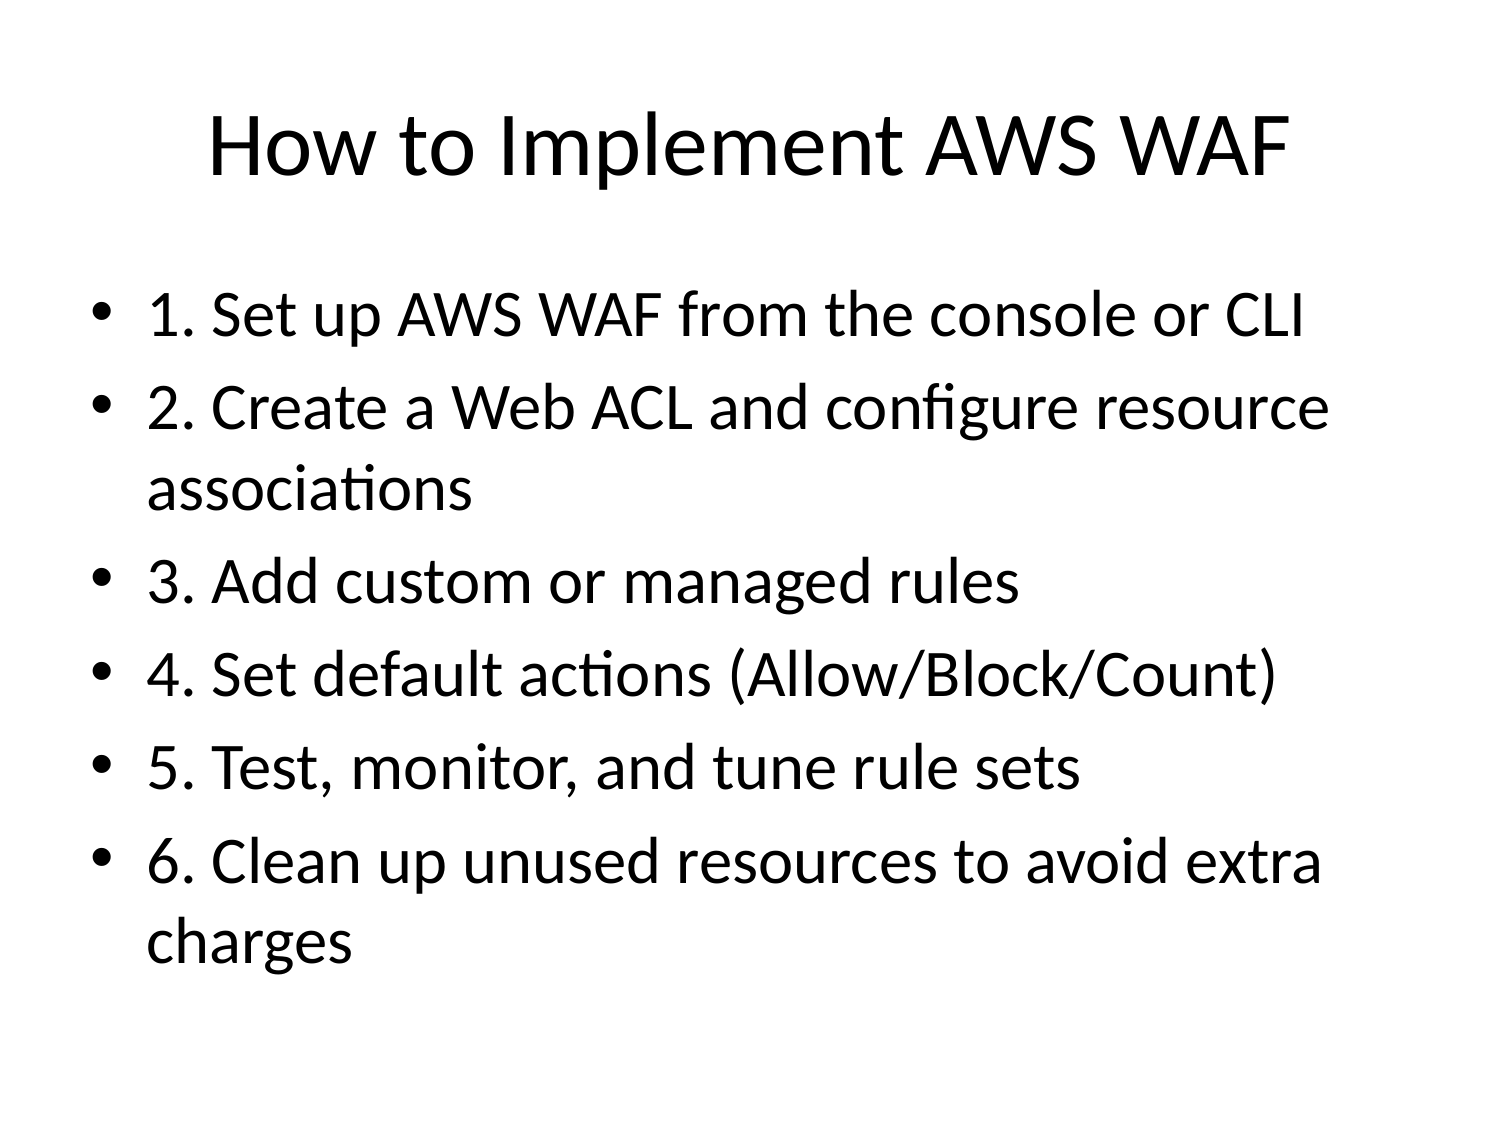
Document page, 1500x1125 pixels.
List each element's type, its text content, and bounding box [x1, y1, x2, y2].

list 1. Set up AWS WAF from the console or CLI 2. Create a Web ACL and configure resource associations 3. Add custom or managed rules 4. Set default actions (Allow/Block/Count) 5. Test, monitor, and tune rule sets 6. Clean up unused resources to avoid extra charges [75, 262, 1425, 1005]
title How to Implement AWS WAF [75, 45, 1425, 233]
